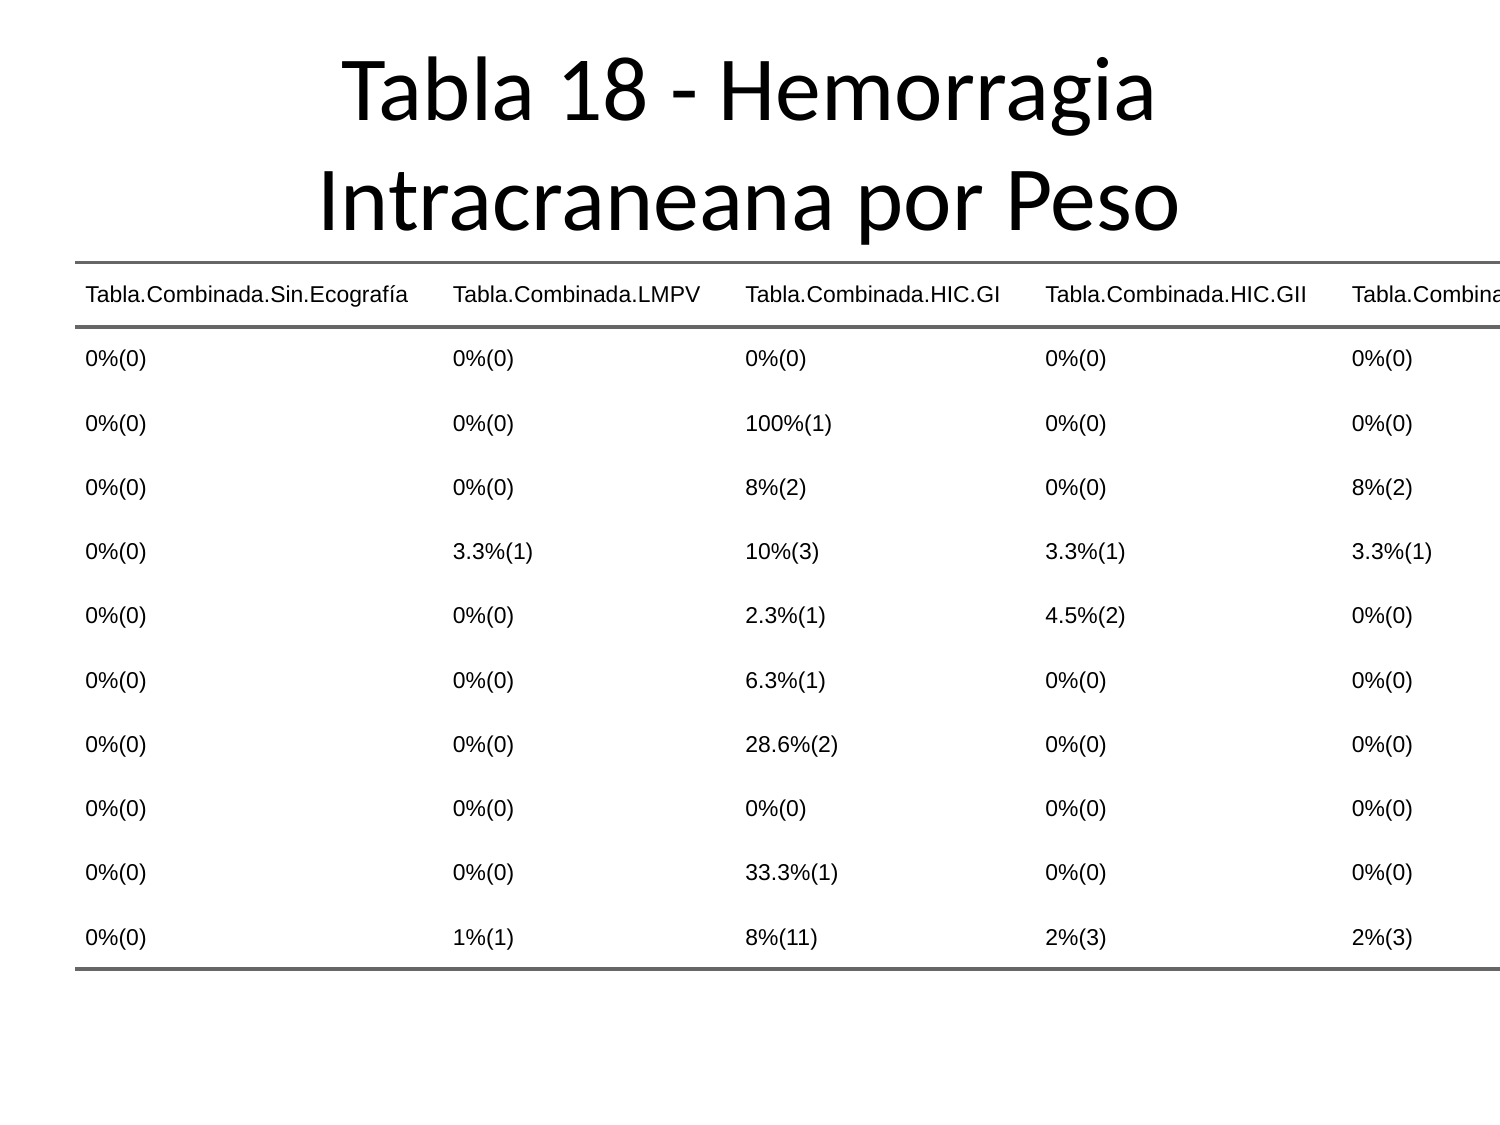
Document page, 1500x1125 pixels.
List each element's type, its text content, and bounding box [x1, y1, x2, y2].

table_cell 0%(0) [443, 391, 735, 455]
table_cell 8%(2) [1341, 455, 1500, 520]
table_cell 0%(0) [443, 455, 735, 520]
table_cell 0%(0) [75, 329, 443, 391]
table_cell 0%(0) [75, 584, 443, 648]
table_cell 0%(0) [75, 391, 443, 455]
title Tabla 18 - Hemorragia Intracraneana por Peso [75, 45, 1425, 233]
table_cell 0%(0) [1341, 841, 1500, 905]
table_cell 0%(0) [735, 777, 1035, 841]
table_cell 0%(0) [443, 712, 735, 777]
table_cell 0%(0) [75, 520, 443, 584]
table_cell 0%(0) [1035, 712, 1341, 777]
table_cell 0%(0) [443, 777, 735, 841]
table_cell 0%(0) [735, 329, 1035, 391]
table_cell 8%(2) [735, 455, 1035, 520]
table_cell 10%(3) [735, 520, 1035, 584]
table_cell 0%(0) [1341, 584, 1500, 648]
table_cell 3.3%(1) [443, 520, 735, 584]
table_cell 1%(1) [443, 905, 735, 967]
table_cell 0%(0) [75, 648, 443, 712]
table_cell 0%(0) [443, 648, 735, 712]
table_cell 0%(0) [75, 455, 443, 520]
table_cell 2.3%(1) [735, 584, 1035, 648]
table_cell 0%(0) [1035, 841, 1341, 905]
table_cell 0%(0) [1341, 777, 1500, 841]
table_cell 0%(0) [75, 841, 443, 905]
table_cell 2%(3) [1341, 905, 1500, 967]
table_cell 0%(0) [1341, 329, 1500, 391]
table_cell 0%(0) [443, 584, 735, 648]
table_cell 0%(0) [1035, 329, 1341, 391]
table_cell 4.5%(2) [1035, 584, 1341, 648]
table_cell 0%(0) [75, 777, 443, 841]
table_cell 100%(1) [735, 391, 1035, 455]
table_cell 8%(11) [735, 905, 1035, 967]
table_header Tabla.Combinada.Sin.Ecografía [75, 264, 443, 325]
table_header Tabla.Combinada.HIC.GIII [1341, 264, 1500, 325]
table_cell 0%(0) [443, 329, 735, 391]
table_cell 0%(0) [443, 841, 735, 905]
table_cell 0%(0) [75, 905, 443, 967]
table_cell 28.6%(2) [735, 712, 1035, 777]
table_cell 0%(0) [1341, 648, 1500, 712]
table_header Tabla.Combinada.HIC.GI [735, 264, 1035, 325]
table_cell 3.3%(1) [1341, 520, 1500, 584]
table_header Tabla.Combinada.LMPV [443, 264, 735, 325]
table_cell 2%(3) [1035, 905, 1341, 967]
table_cell 0%(0) [1035, 455, 1341, 520]
table_cell 0%(0) [1035, 648, 1341, 712]
table_cell 0%(0) [75, 712, 443, 777]
table_cell 0%(0) [1341, 712, 1500, 777]
table_cell 3.3%(1) [1035, 520, 1341, 584]
table_cell 33.3%(1) [735, 841, 1035, 905]
table_cell 0%(0) [1035, 777, 1341, 841]
table_cell 0%(0) [1035, 391, 1341, 455]
table_header Tabla.Combinada.HIC.GII [1035, 264, 1341, 325]
table_cell 6.3%(1) [735, 648, 1035, 712]
table_cell 0%(0) [1341, 391, 1500, 455]
